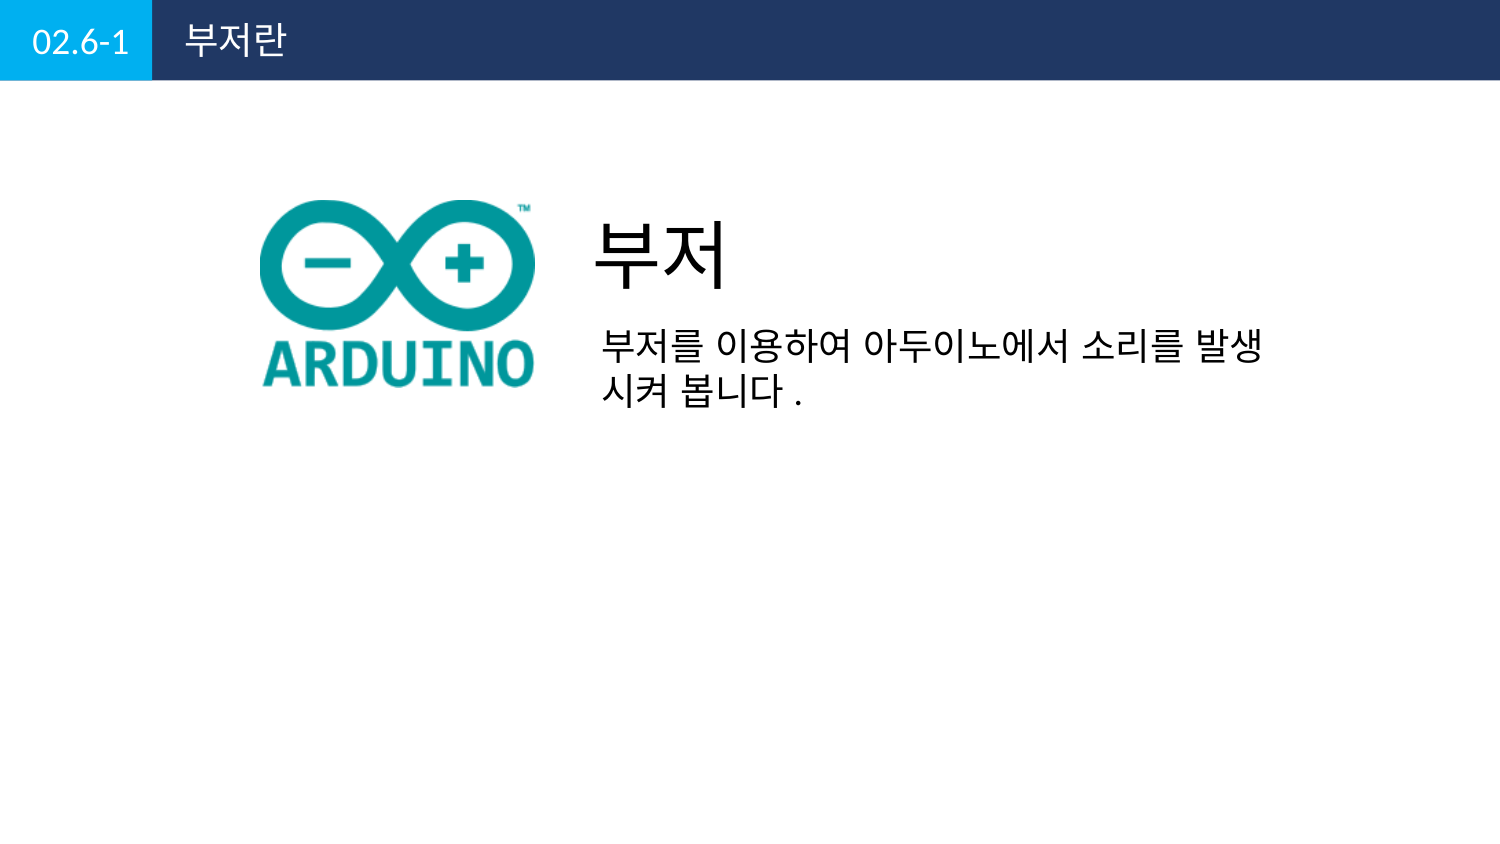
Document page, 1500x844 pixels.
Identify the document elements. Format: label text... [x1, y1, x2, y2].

text_box [0, 0, 153, 81]
text_box 02.6-1 [17, 9, 153, 70]
text_box [153, 0, 1500, 81]
picture [260, 200, 535, 388]
text_box 부저 [577, 200, 1271, 306]
text_box 부저를 이용하여 아두이노에서 소리를 발생 시켜 봅니다. [586, 315, 1299, 421]
text_box 부저란 [169, 9, 945, 70]
